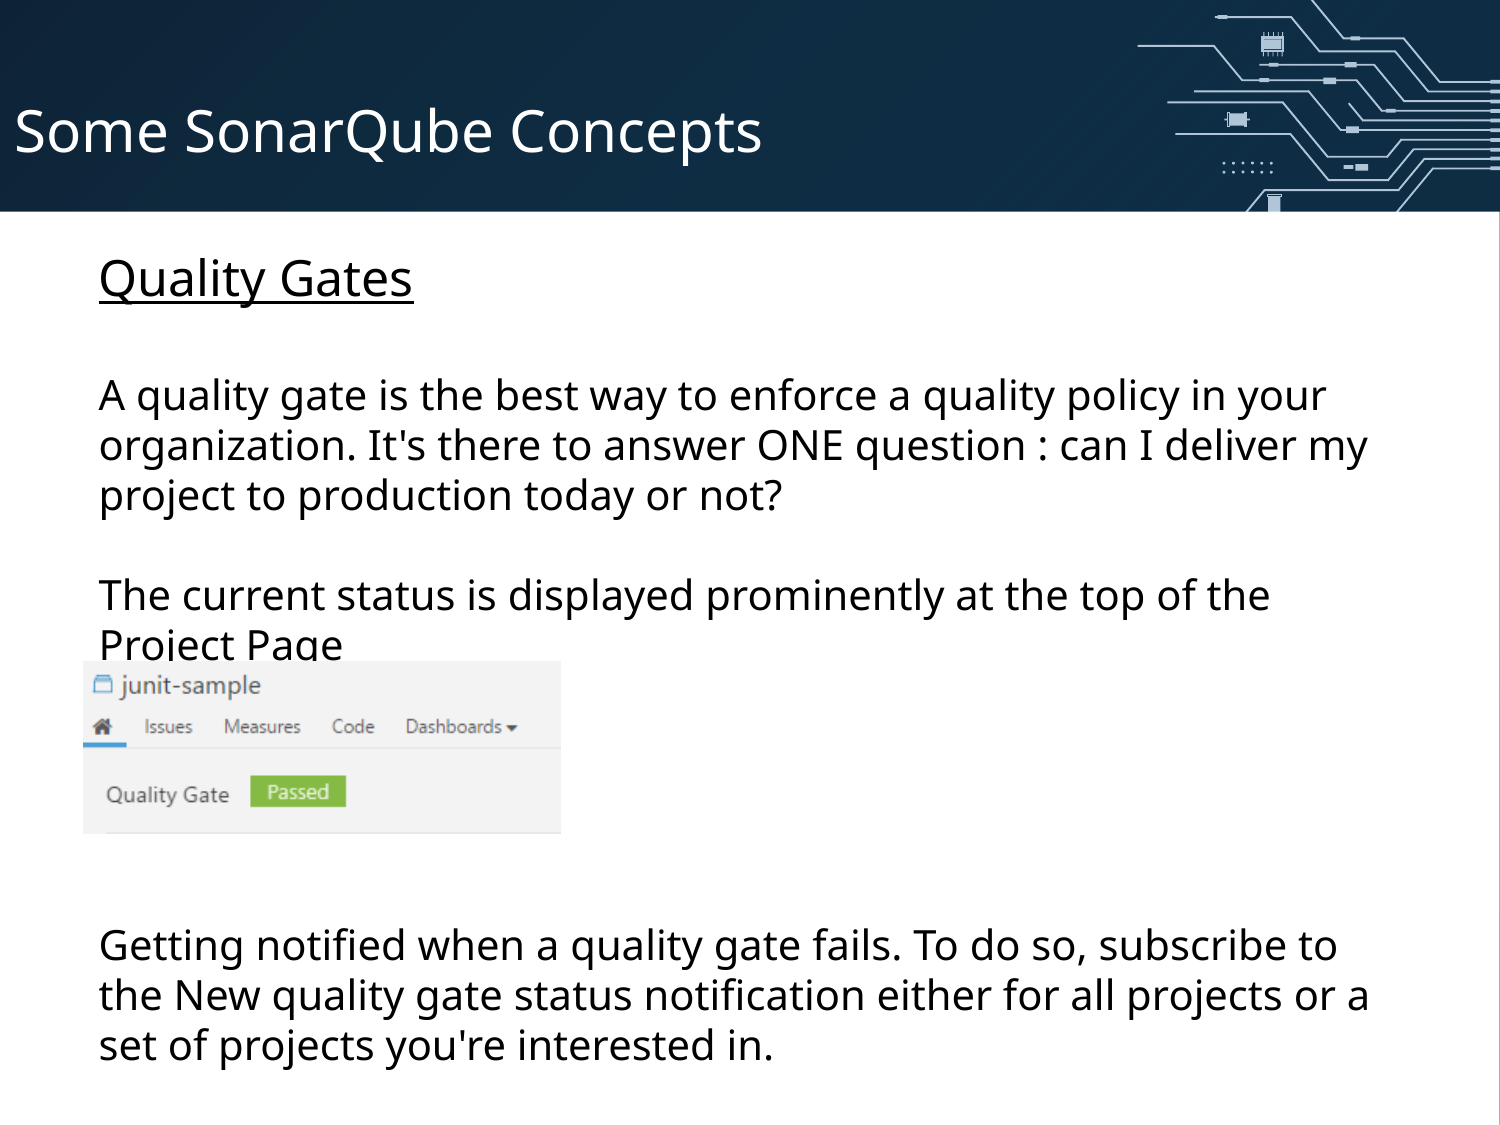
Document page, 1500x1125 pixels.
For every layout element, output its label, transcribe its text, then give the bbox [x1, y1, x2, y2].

picture [0, 0, 1137, 210]
text_box A quality gate is the best way to enforce a quality policy in your organization. It's there to answer ONE question : can I deliver my project to production today or not? The current status is displayed prominently at the top of the Project Page Getting notified when a quality gate fails. To do so, subscribe to the New quality gate status notification either for all projects or a set of projects you're interested in. [83, 361, 1428, 1125]
text_box Quality Gates [83, 239, 811, 315]
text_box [1137, 0, 1500, 237]
picture [83, 661, 561, 834]
text_box [0, 211, 1500, 1125]
